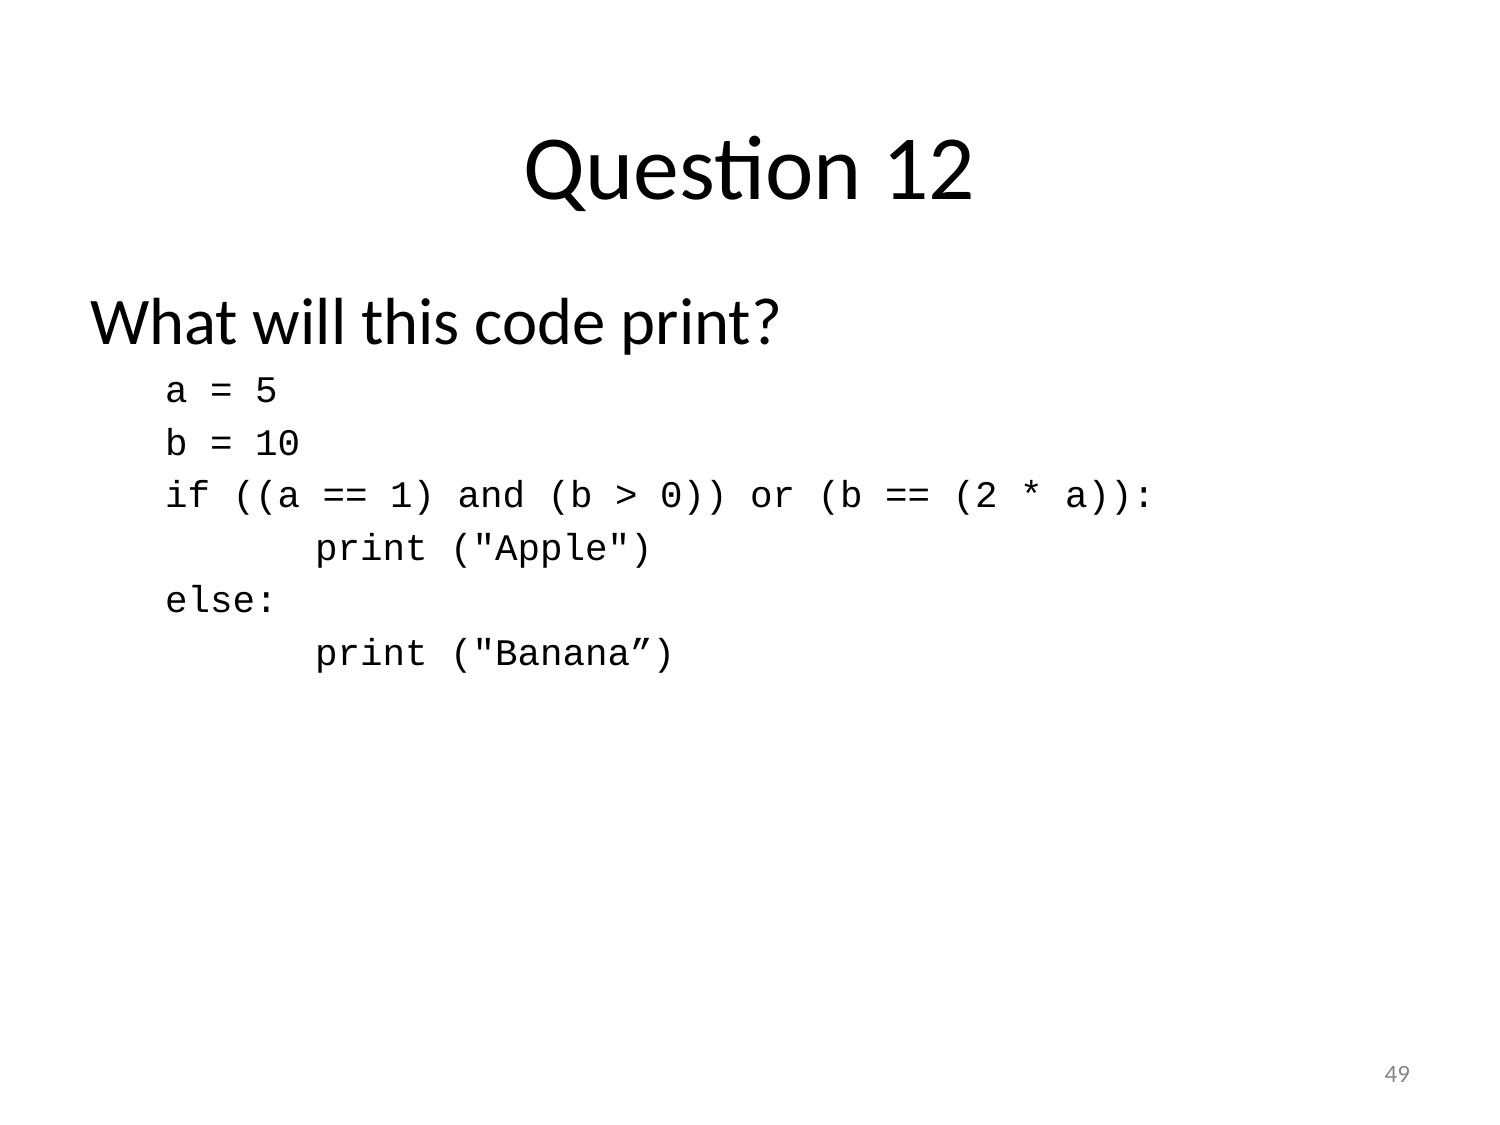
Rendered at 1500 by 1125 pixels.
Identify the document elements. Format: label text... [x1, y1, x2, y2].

title Question 12 [75, 45, 1425, 233]
slide_number ‹#› [1074, 1042, 1425, 1103]
list What will this code print? a = 5 b = 10 if ((a == 1) and (b > 0)) or (b == (2 * a)): print ("Apple") else: print ("Banana”) [75, 262, 1425, 1005]
